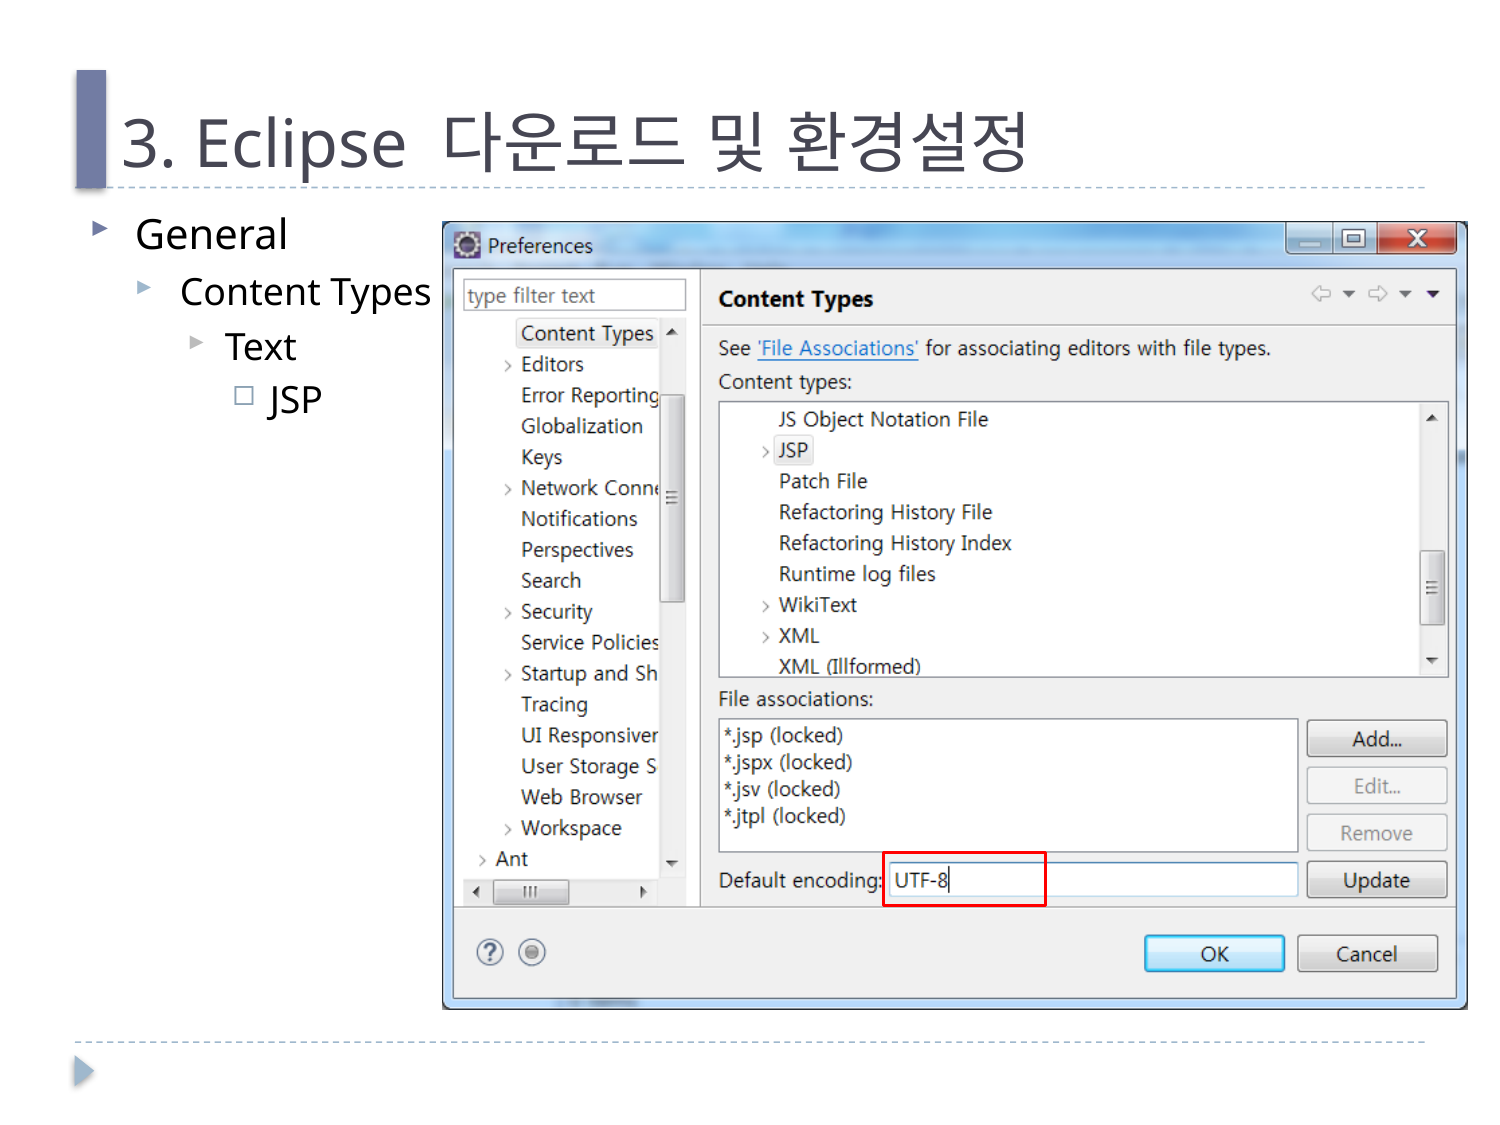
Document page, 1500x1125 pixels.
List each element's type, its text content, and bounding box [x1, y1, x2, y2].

list General Content Types Text JSP [75, 200, 1425, 1010]
title 3. Eclipse 다운로드 및 환경설정 [106, 70, 1425, 189]
picture [442, 221, 1468, 1010]
